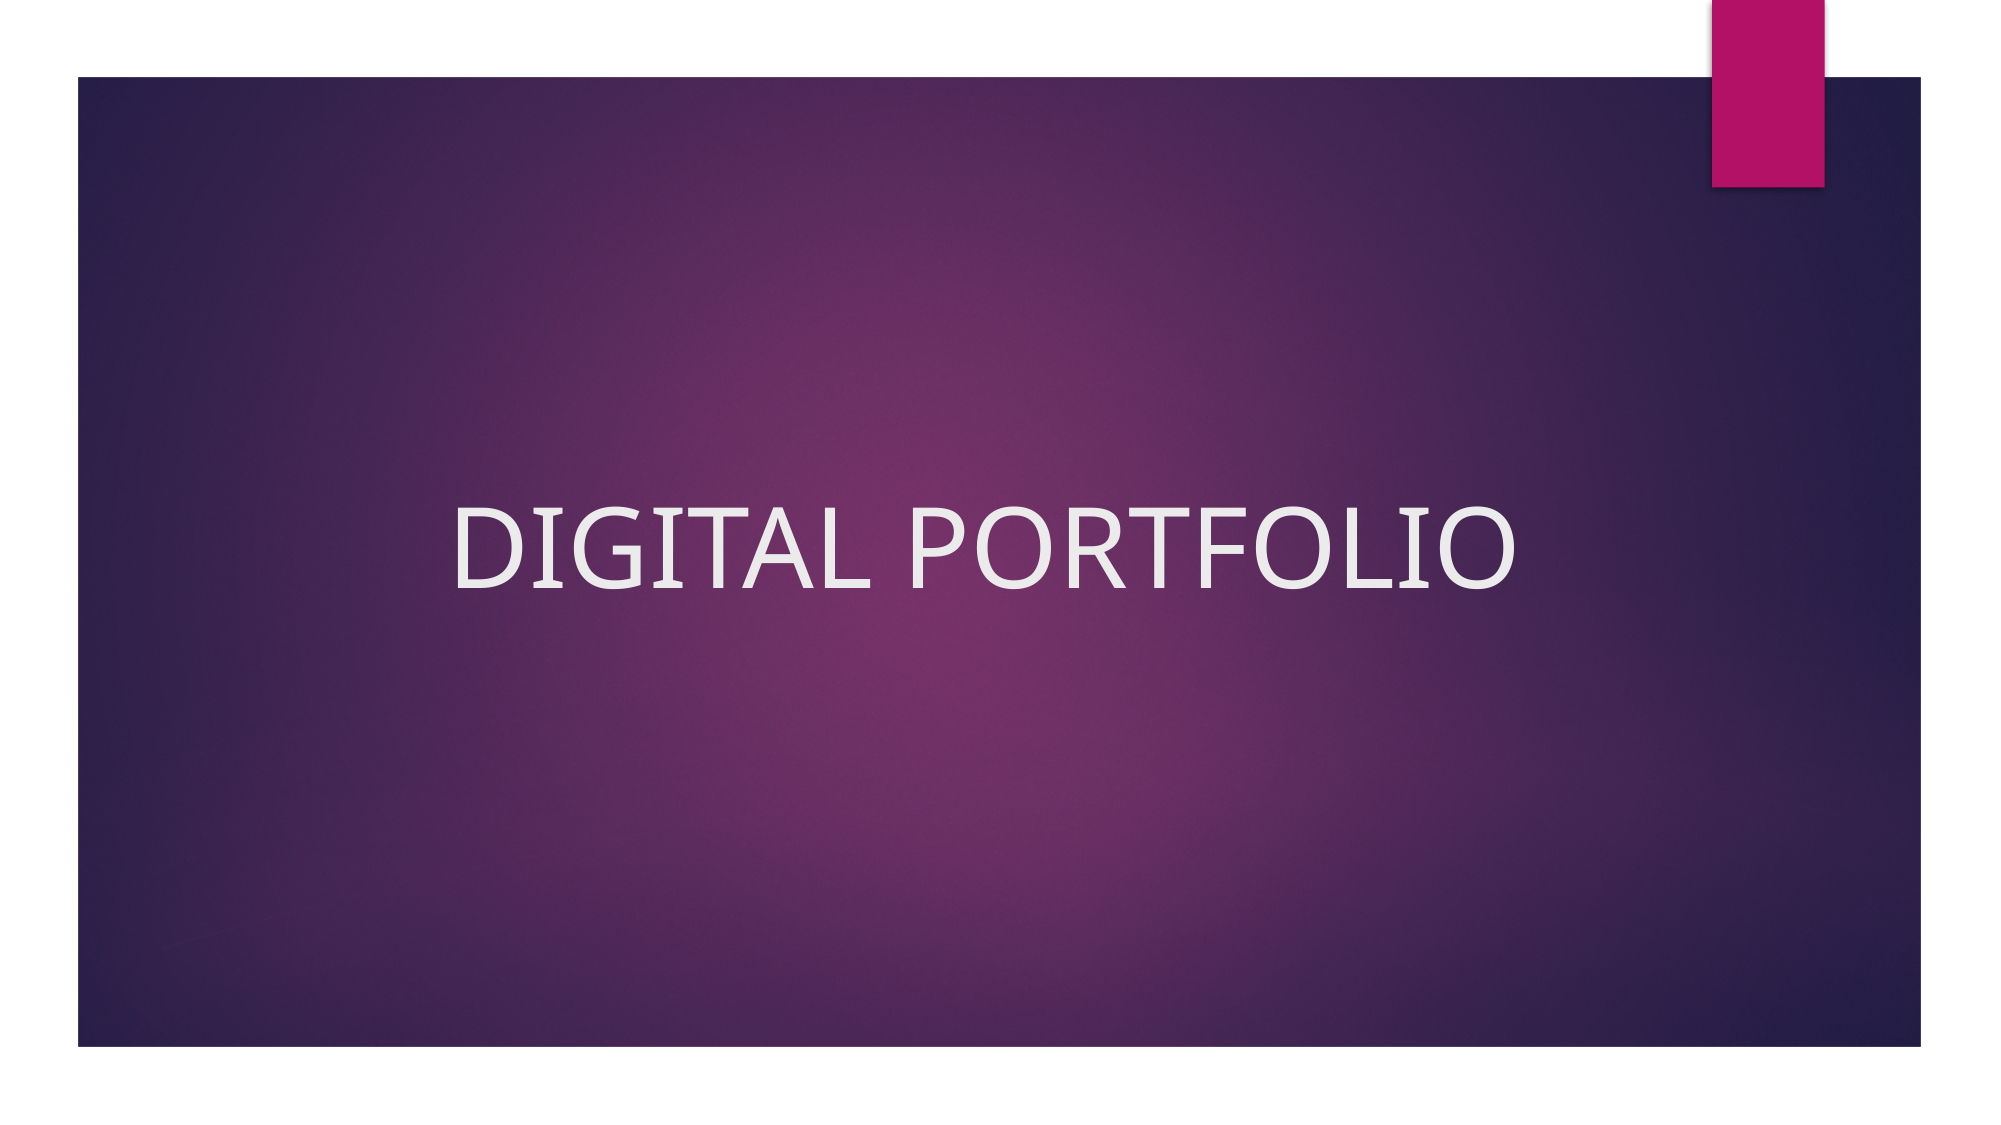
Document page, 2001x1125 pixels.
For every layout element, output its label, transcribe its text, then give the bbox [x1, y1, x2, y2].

title DIGITAL PORTFOLIO [432, 298, 2000, 619]
